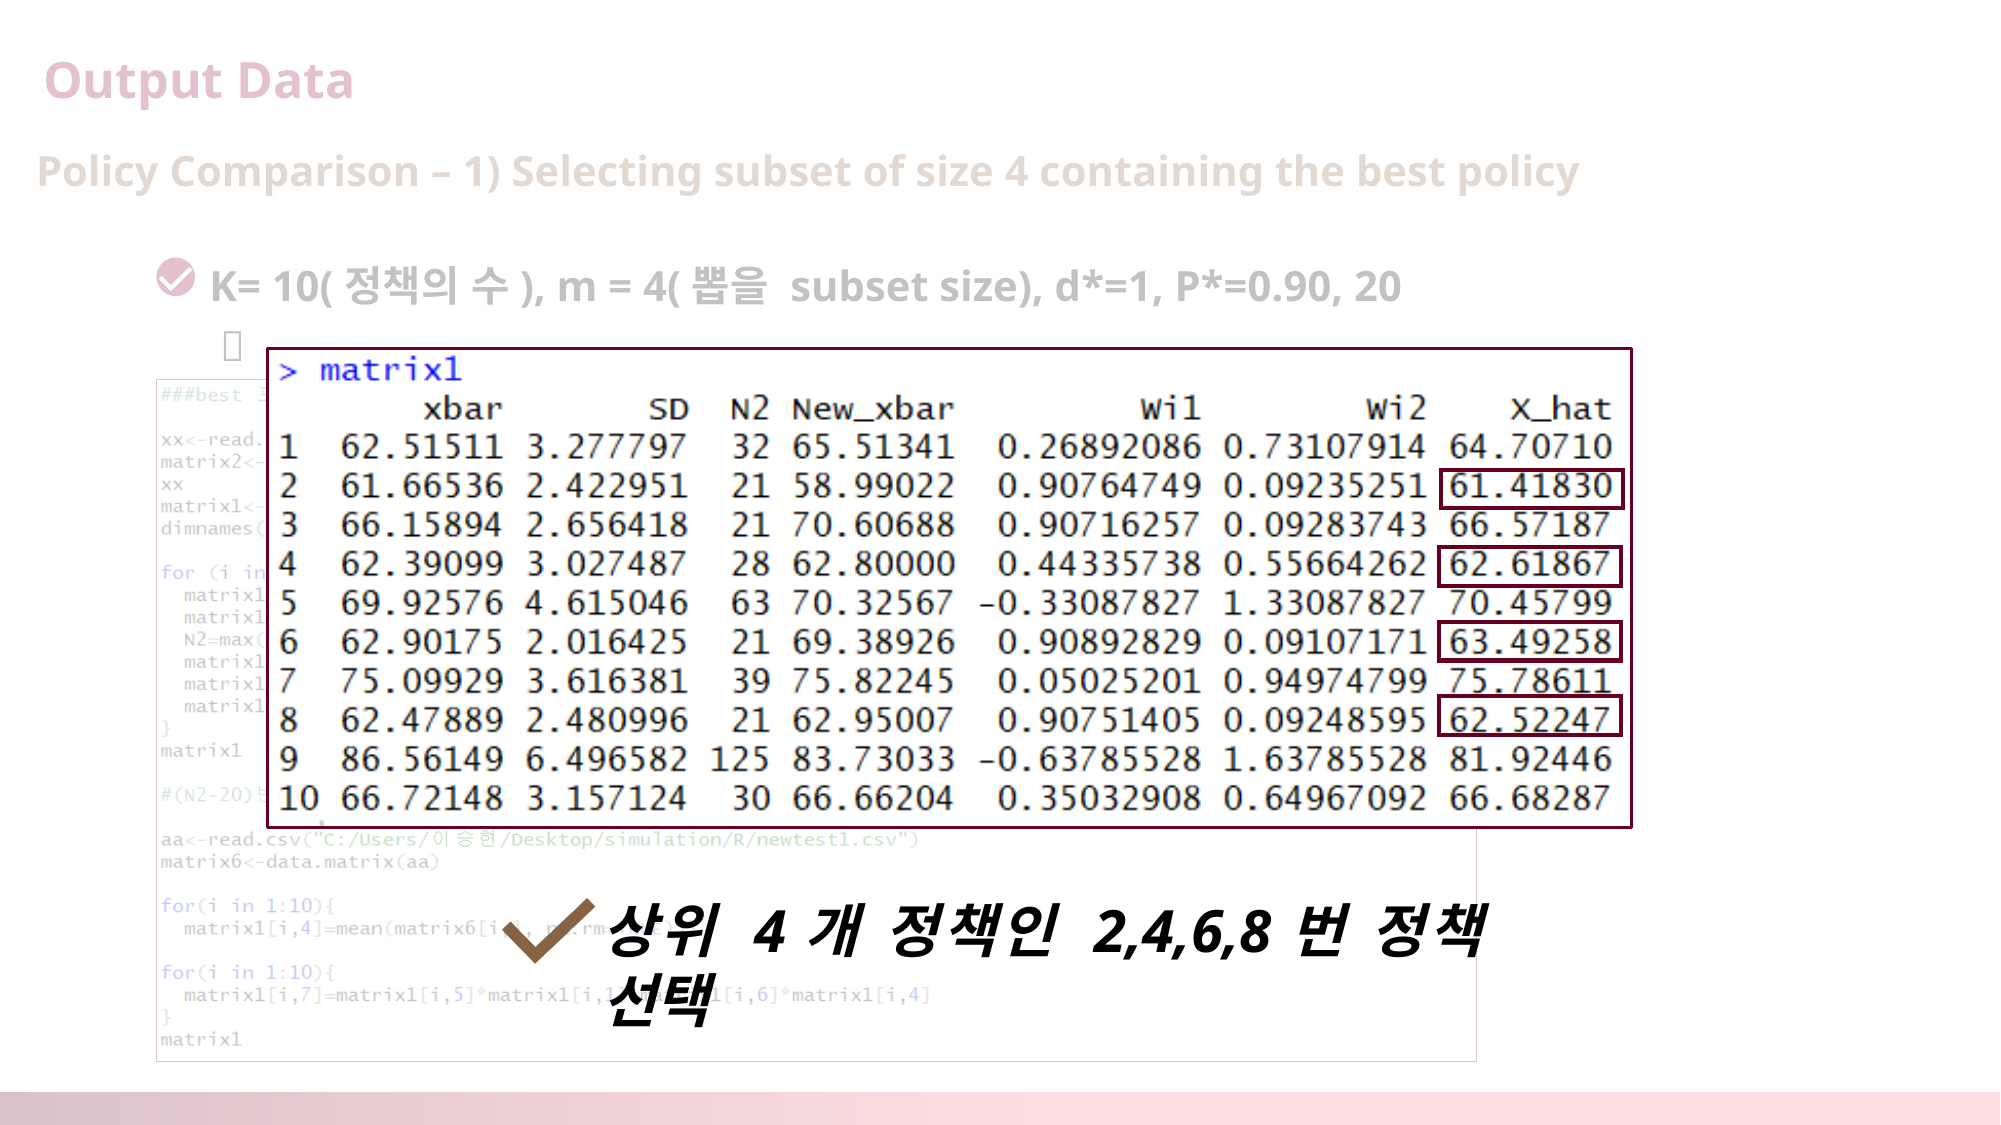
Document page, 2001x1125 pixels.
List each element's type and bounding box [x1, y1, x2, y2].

text_box [0, 0, 2000, 1125]
